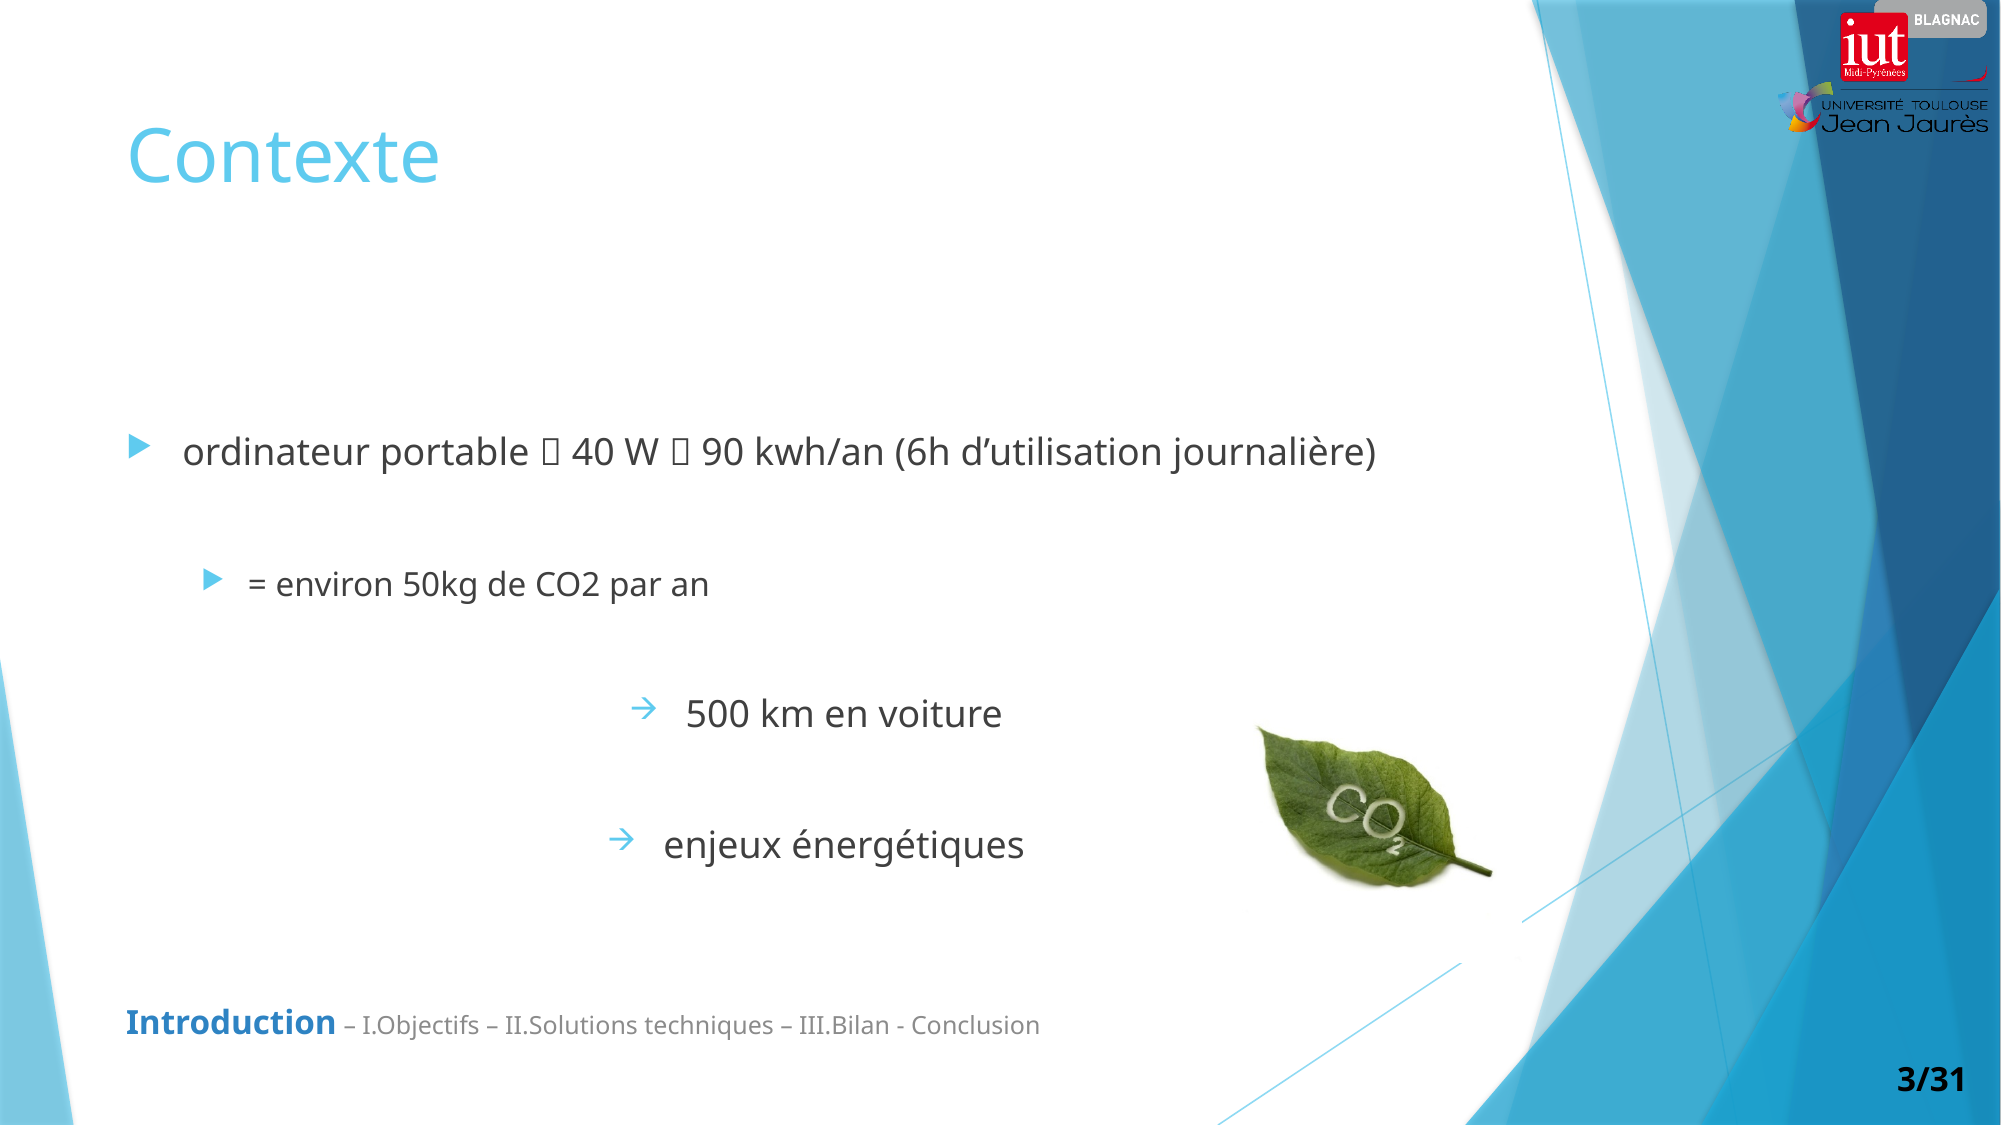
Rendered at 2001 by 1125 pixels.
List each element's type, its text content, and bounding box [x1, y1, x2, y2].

list ordinateur portable  40 W  90 kwh/an (6h d’utilisation journalière) = environ 50kg de CO2 par an 500 km en voiture enjeux énergétiques [111, 354, 1522, 992]
picture [1230, 672, 1522, 964]
picture [1778, 0, 1988, 132]
footer Introduction – I.Objectifs – II.Solutions techniques – III.Bilan - Conclusion [111, 991, 1145, 1051]
slide_number 3/31 [1774, 1050, 1983, 1111]
title Contexte [111, 99, 1522, 317]
